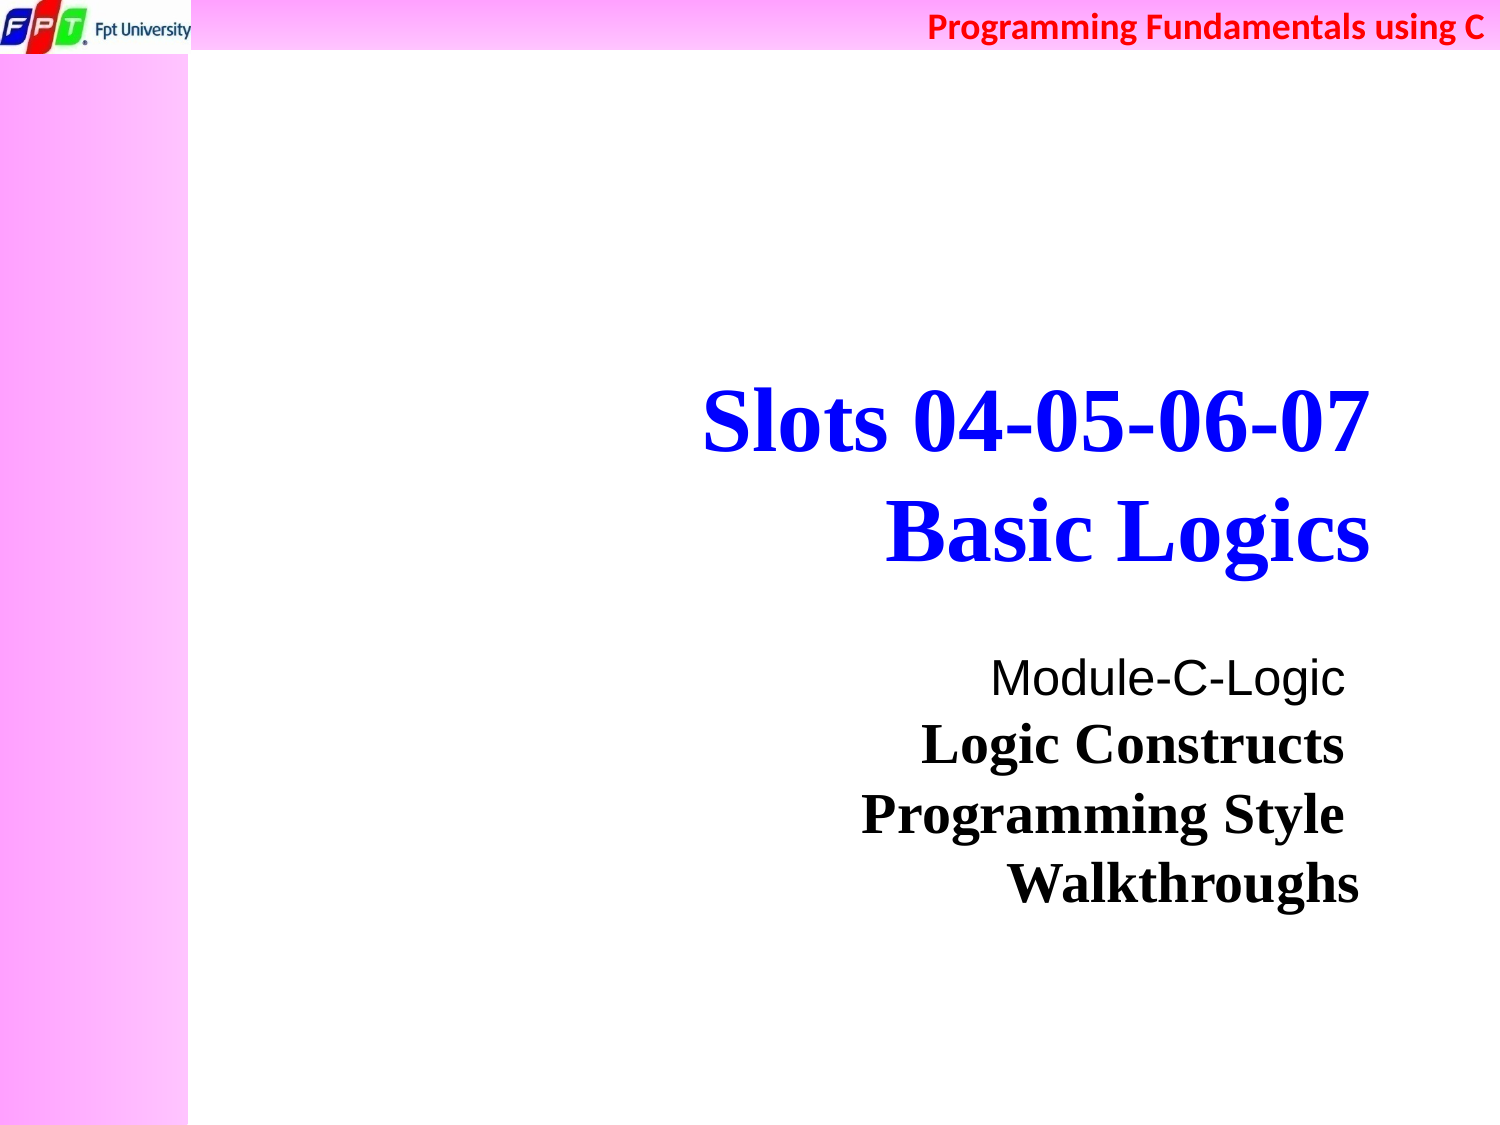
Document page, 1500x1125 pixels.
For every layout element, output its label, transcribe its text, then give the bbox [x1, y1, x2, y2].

picture [0, 0, 191, 54]
subtitle Module-C-Logic Logic Constructs Programming Style Walkthroughs [225, 637, 1375, 925]
title Slots 04-05-06-07 Basic Logics [112, 349, 1388, 591]
